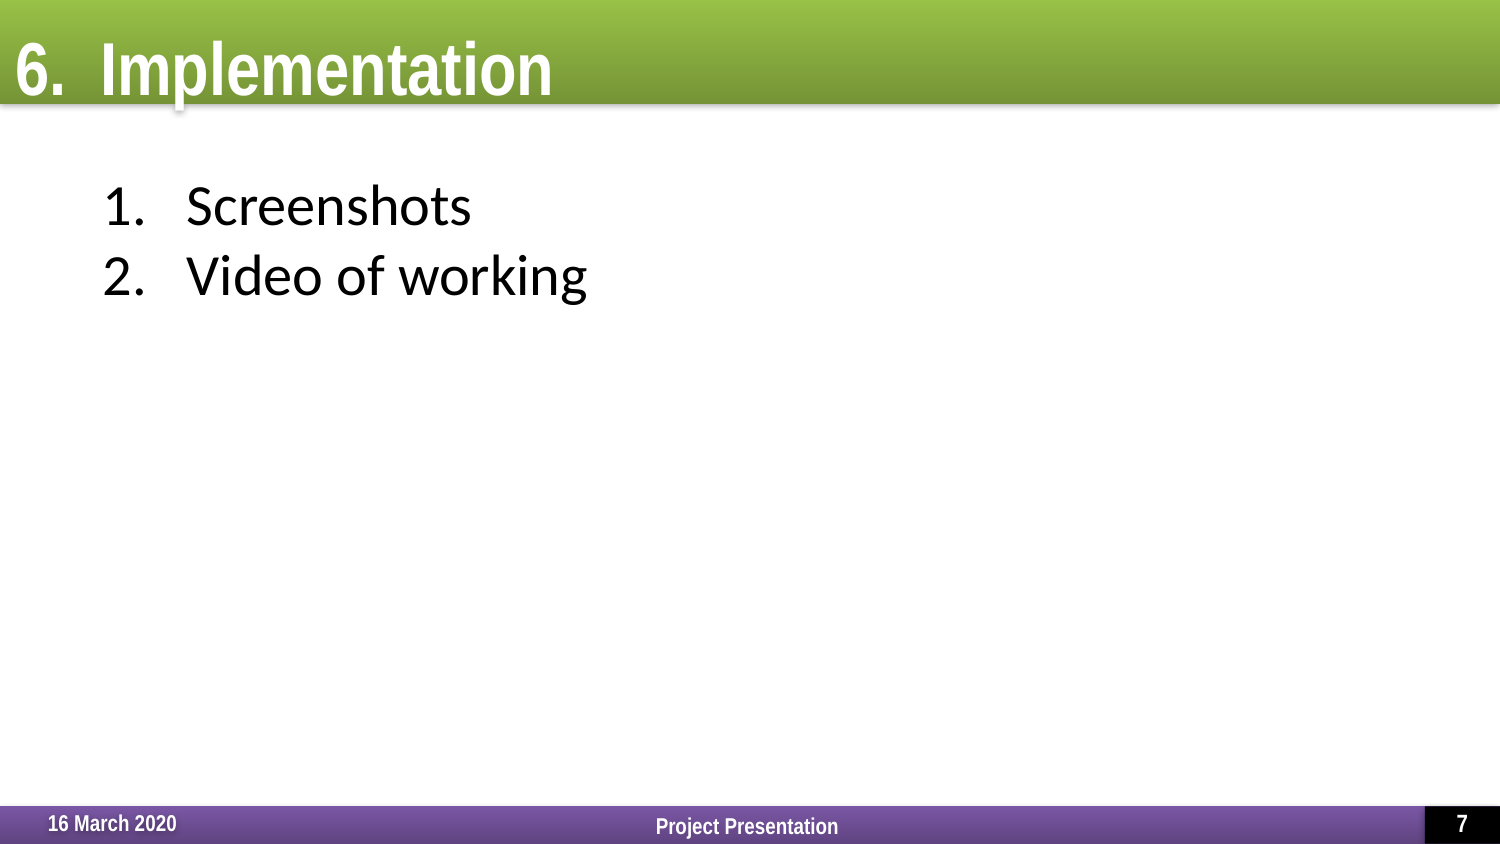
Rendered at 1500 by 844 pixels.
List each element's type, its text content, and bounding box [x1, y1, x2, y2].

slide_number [0, 806, 225, 844]
text_box Project Presentation [227, 806, 1423, 844]
text_box 7 [1424, 806, 1500, 844]
title 6. Implementation [0, 0, 1500, 104]
text_box Screenshots Video of working [87, 159, 1400, 277]
